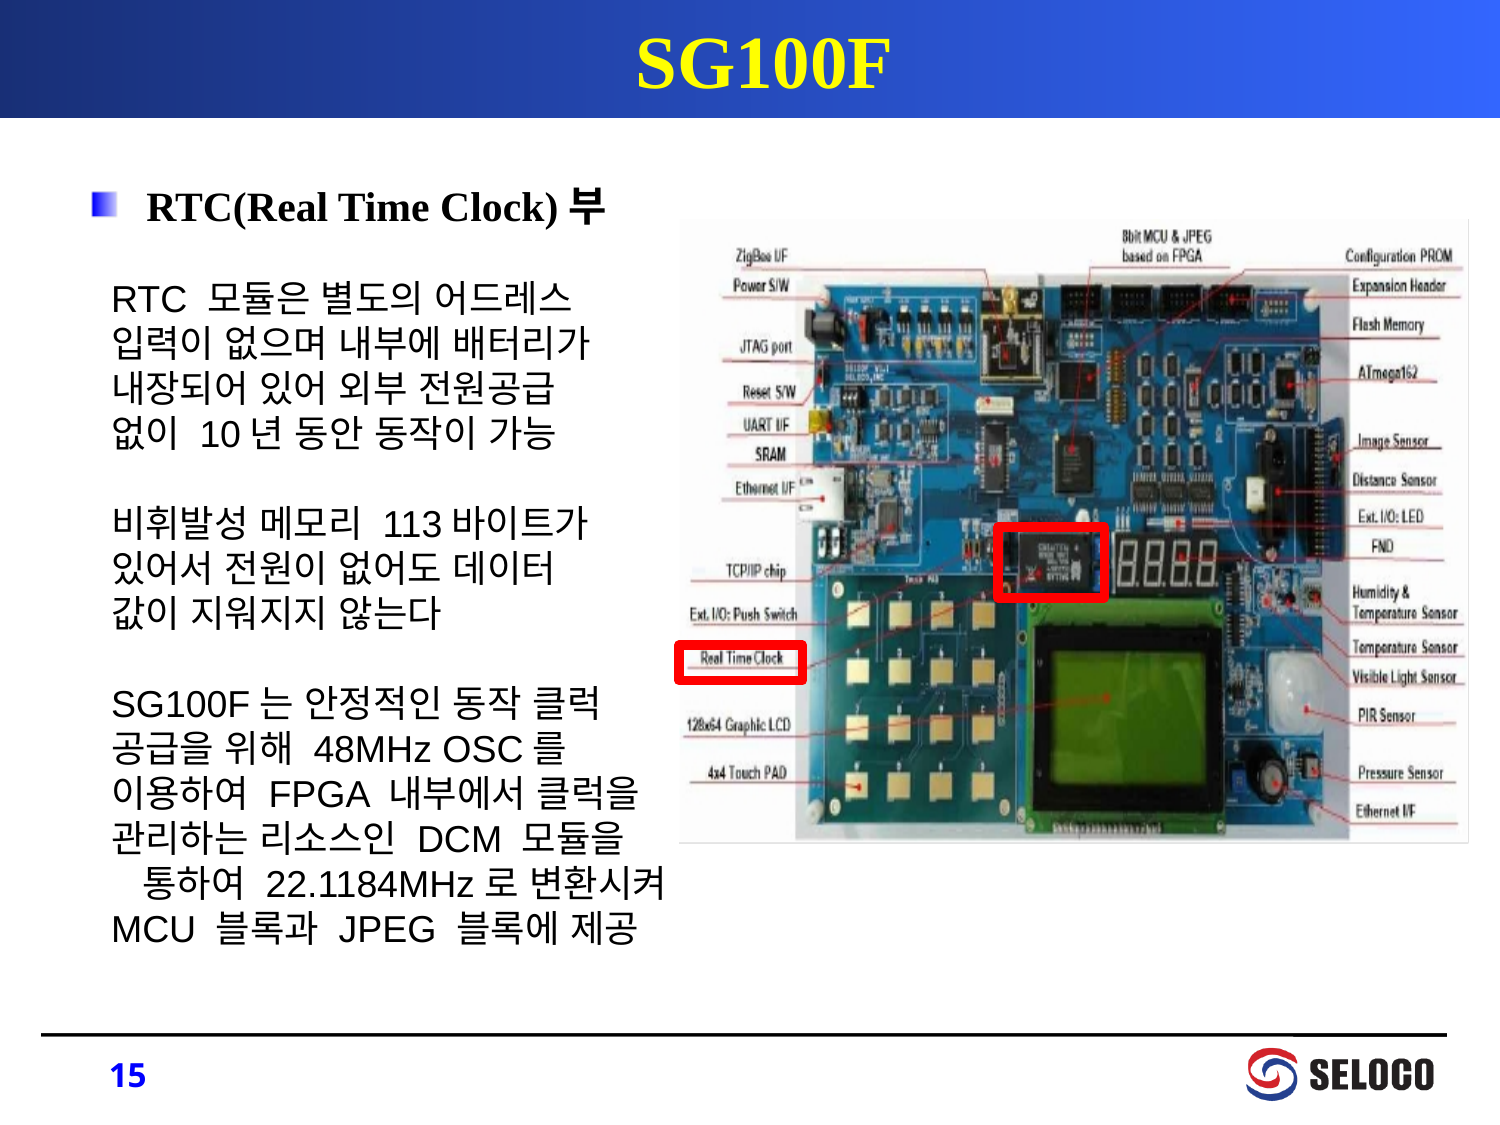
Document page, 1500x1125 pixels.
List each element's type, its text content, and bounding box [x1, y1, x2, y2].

text_box RTC(Real Time Clock)부 [75, 172, 1317, 230]
slide_number 15 [76, 1046, 162, 1111]
picture [1246, 1046, 1469, 1102]
title SG100F [0, 0, 1500, 119]
picture [90, 190, 120, 220]
text_box RTC 모듈은 별도의 어드레스 입력이 없으며 내부에 배터리가 내장되어 있어 외부 전원공급 없이 10년 동안 동작이 가능 비휘발성 메모리 113바이트가 있어서 전원이 없어도 데이터 값이 지워지지 않는다 SG100F는 안정적인 동작 클럭 공급을 위해 48MHz OSC를 이용하여 FPGA 내부에서 클럭을 관리하는 리소스인 DCM 모듈을 통하여 22.1184MHz로 변환시켜 MCU 블록과 JPEG 블록에 제공 [96, 267, 693, 957]
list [678, 219, 1470, 847]
